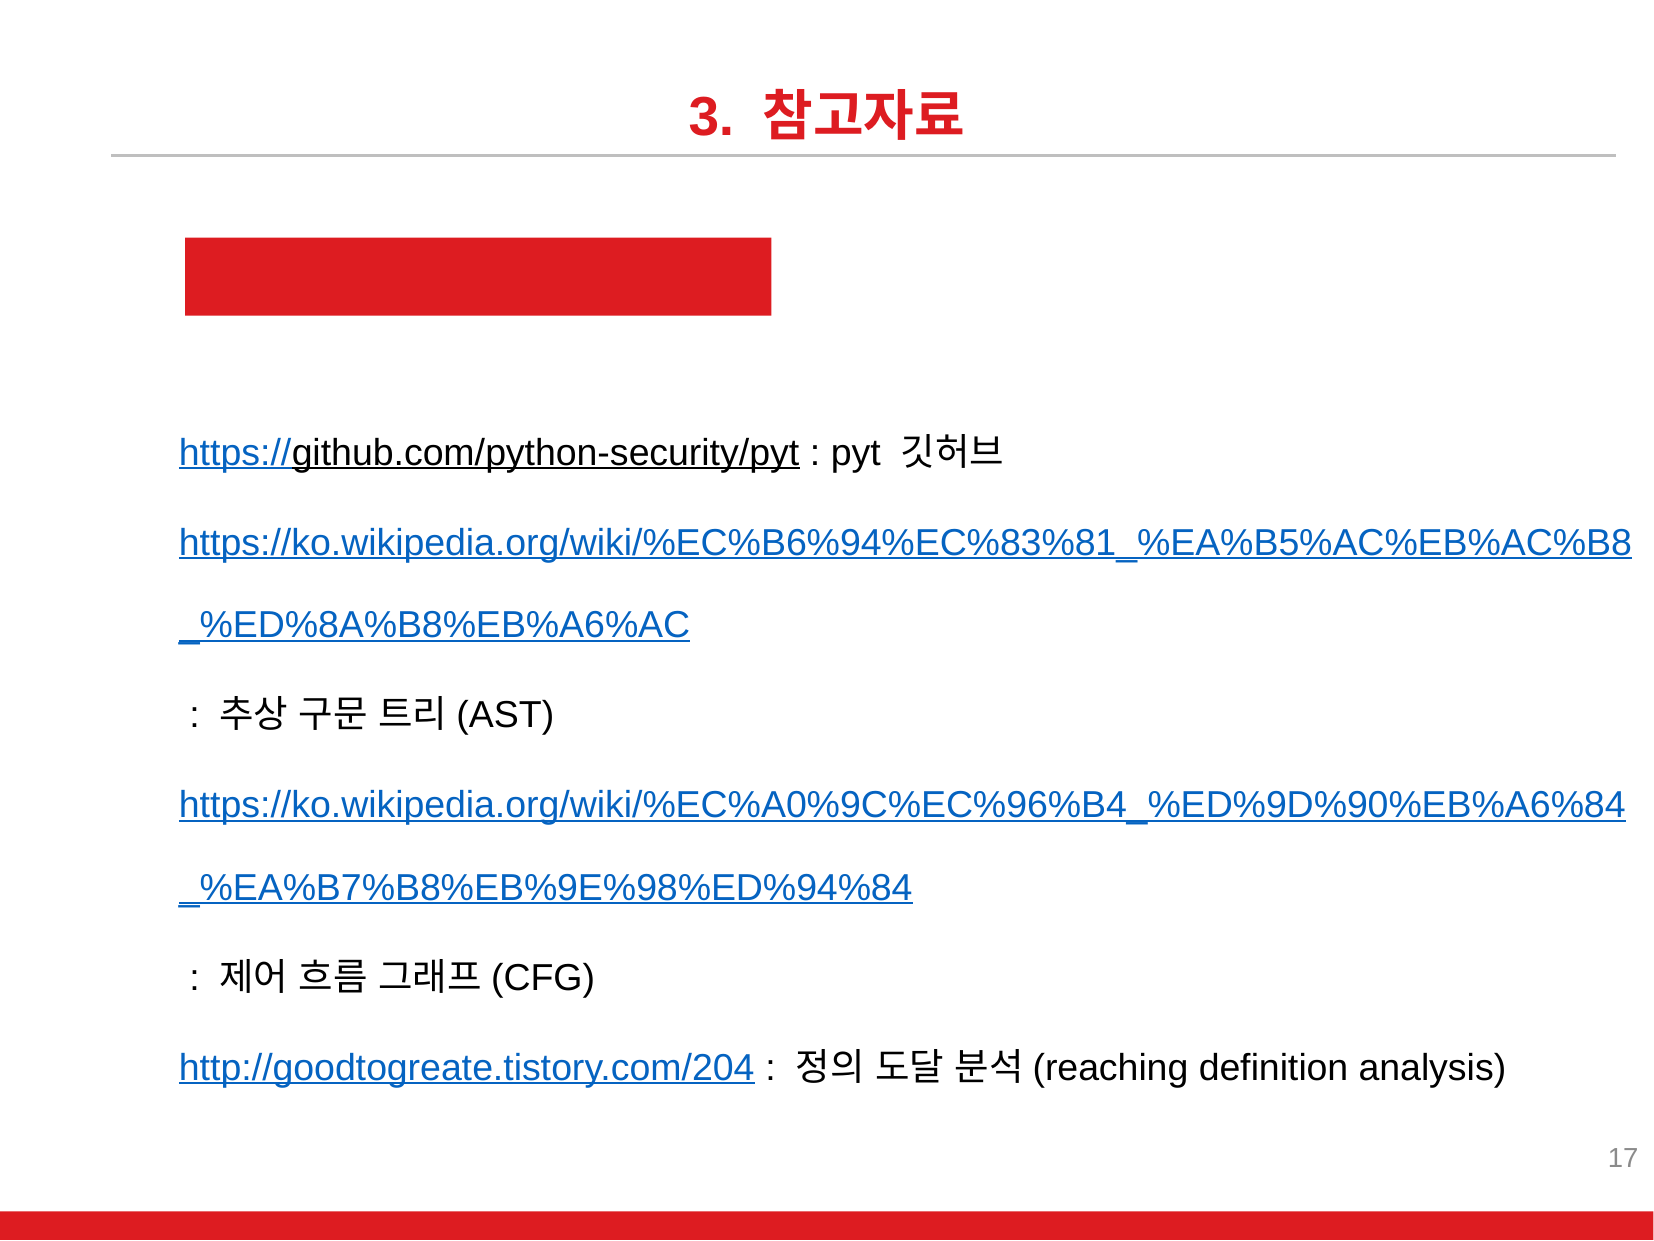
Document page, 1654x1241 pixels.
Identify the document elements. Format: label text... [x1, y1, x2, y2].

text_box https://github.com/python-security/pyt : pyt 깃허브 https://ko.wikipedia.org/wiki/%EC%B6%94%EC%83%81_%EA%B5%AC%EB%AC%B8_%ED%8A%B8%EB%A6%AC : 추상 구문 트리(AST) https://ko.wikipedia.org/wiki/%EC%A0%9C%EC%96%B4_%ED%9D%90%EB%A6%84_%EA%B7%B8%EB%9E%98%ED%94%84 : 제어 흐름 그래프(CFG) http://goodtogreate.tistory.com/204 : 정의 도달 분석(reaching definition analysis) [164, 375, 1654, 931]
text_box 참고자료 [184, 237, 772, 317]
text_box 3. 참고자료 [673, 73, 980, 154]
text_box 17 [1281, 1122, 1654, 1189]
